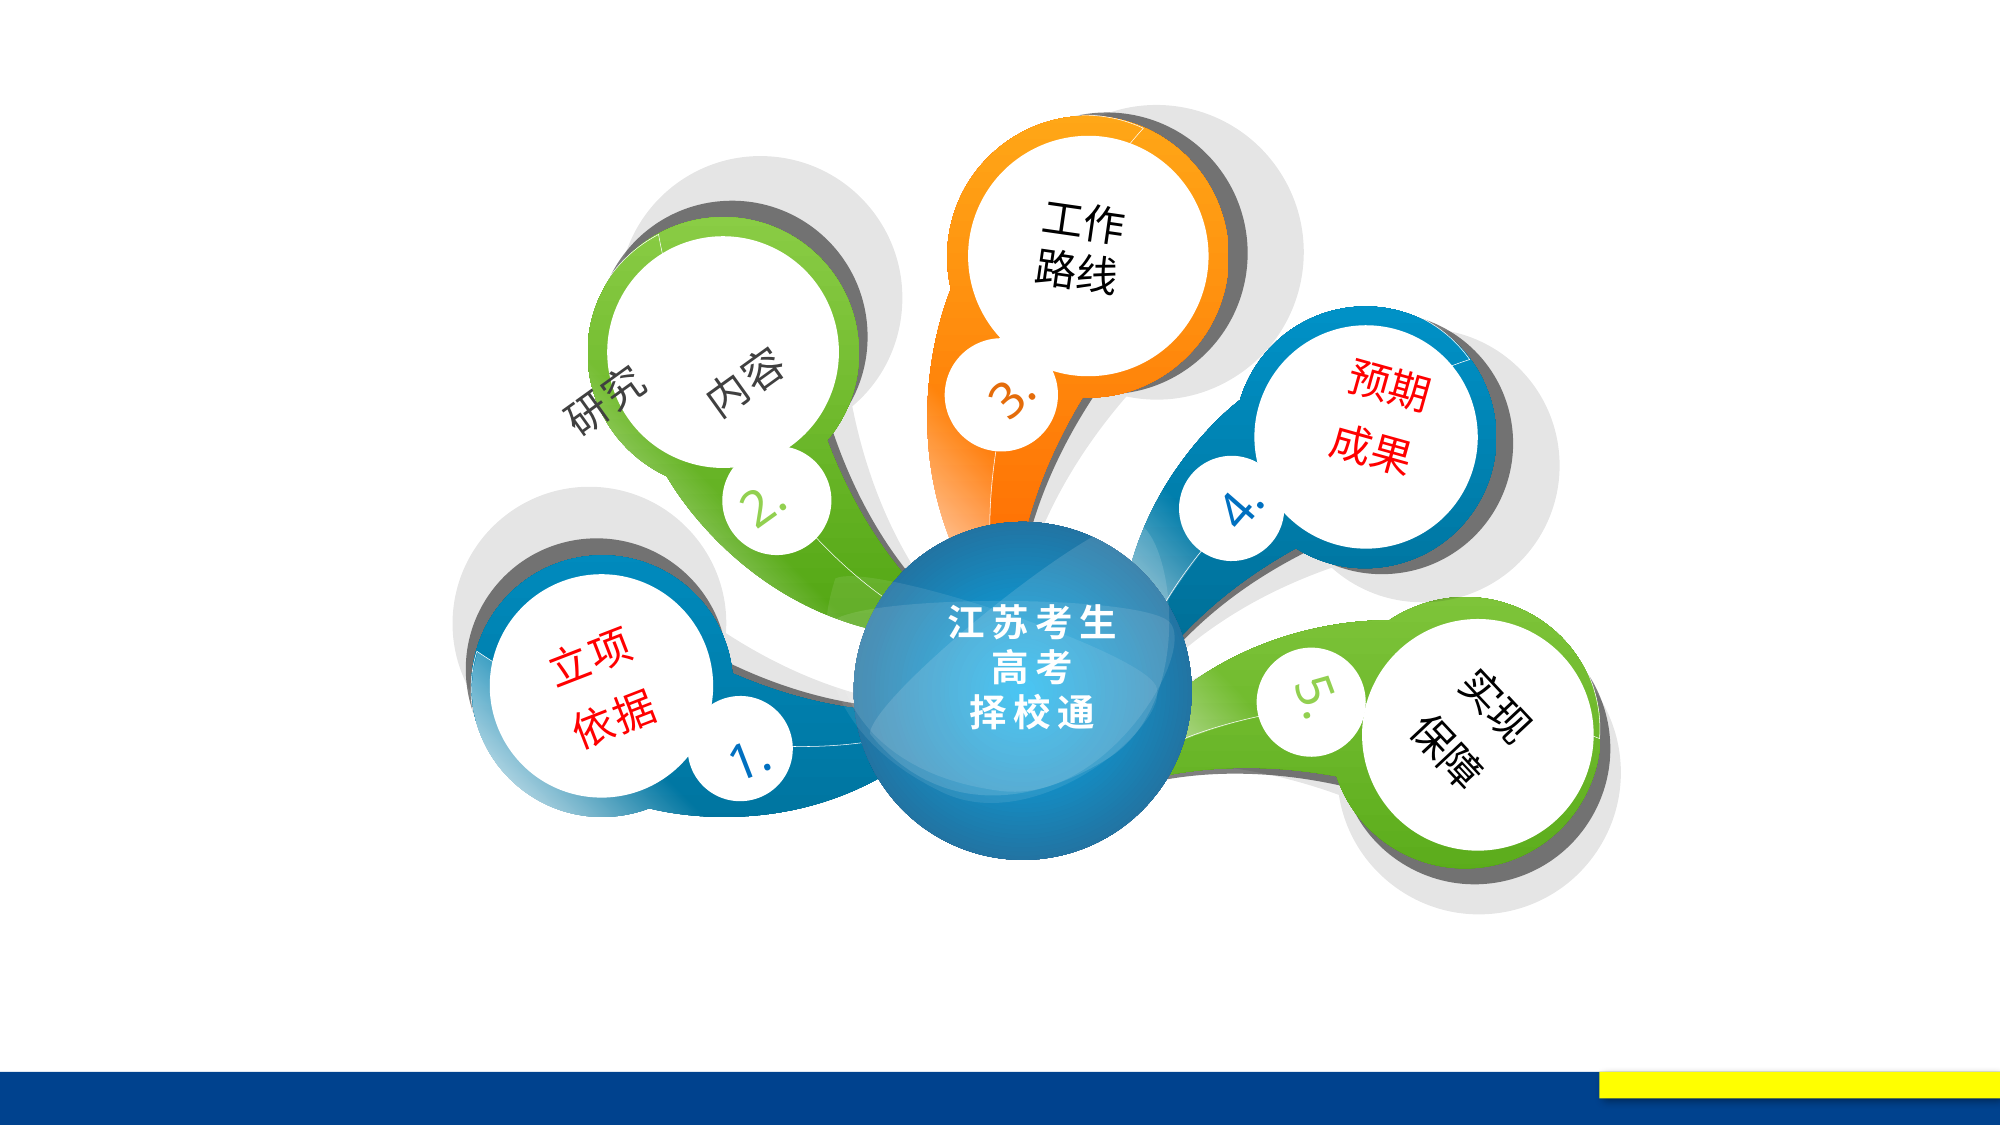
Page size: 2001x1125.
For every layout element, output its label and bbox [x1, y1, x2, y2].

text_box [0, 1071, 2000, 1125]
text_box [1229, 268, 1514, 748]
text_box [1177, 518, 1576, 994]
text_box [841, 133, 1357, 589]
text_box [799, 521, 1229, 860]
text_box [1598, 1071, 2000, 1099]
text_box [586, 161, 841, 658]
text_box [414, 453, 880, 932]
